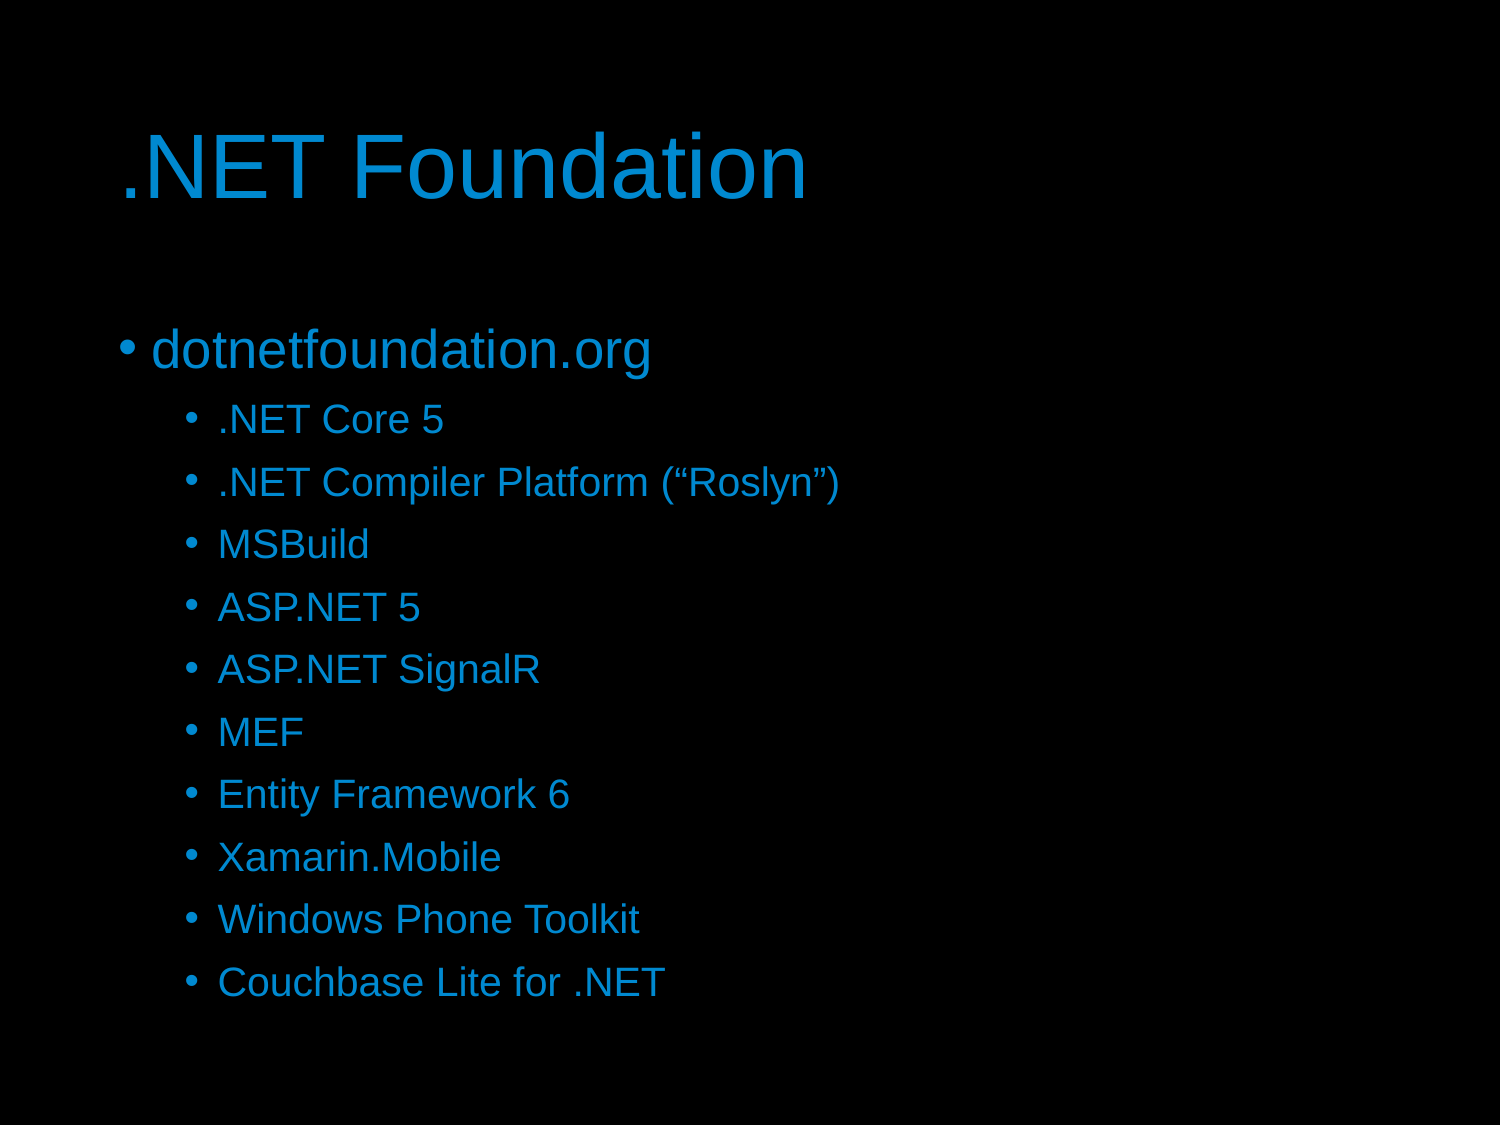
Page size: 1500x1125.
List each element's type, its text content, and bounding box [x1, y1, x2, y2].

title .NET Foundation [103, 59, 1397, 278]
list dotnetfoundation.org .NET Core 5 .NET Compiler Platform (“Roslyn”) MSBuild ASP.NET 5 ASP.NET SignalR MEF Entity Framework 6 Xamarin.Mobile Windows Phone Toolkit Couchbase Lite for .NET [103, 299, 1397, 1014]
